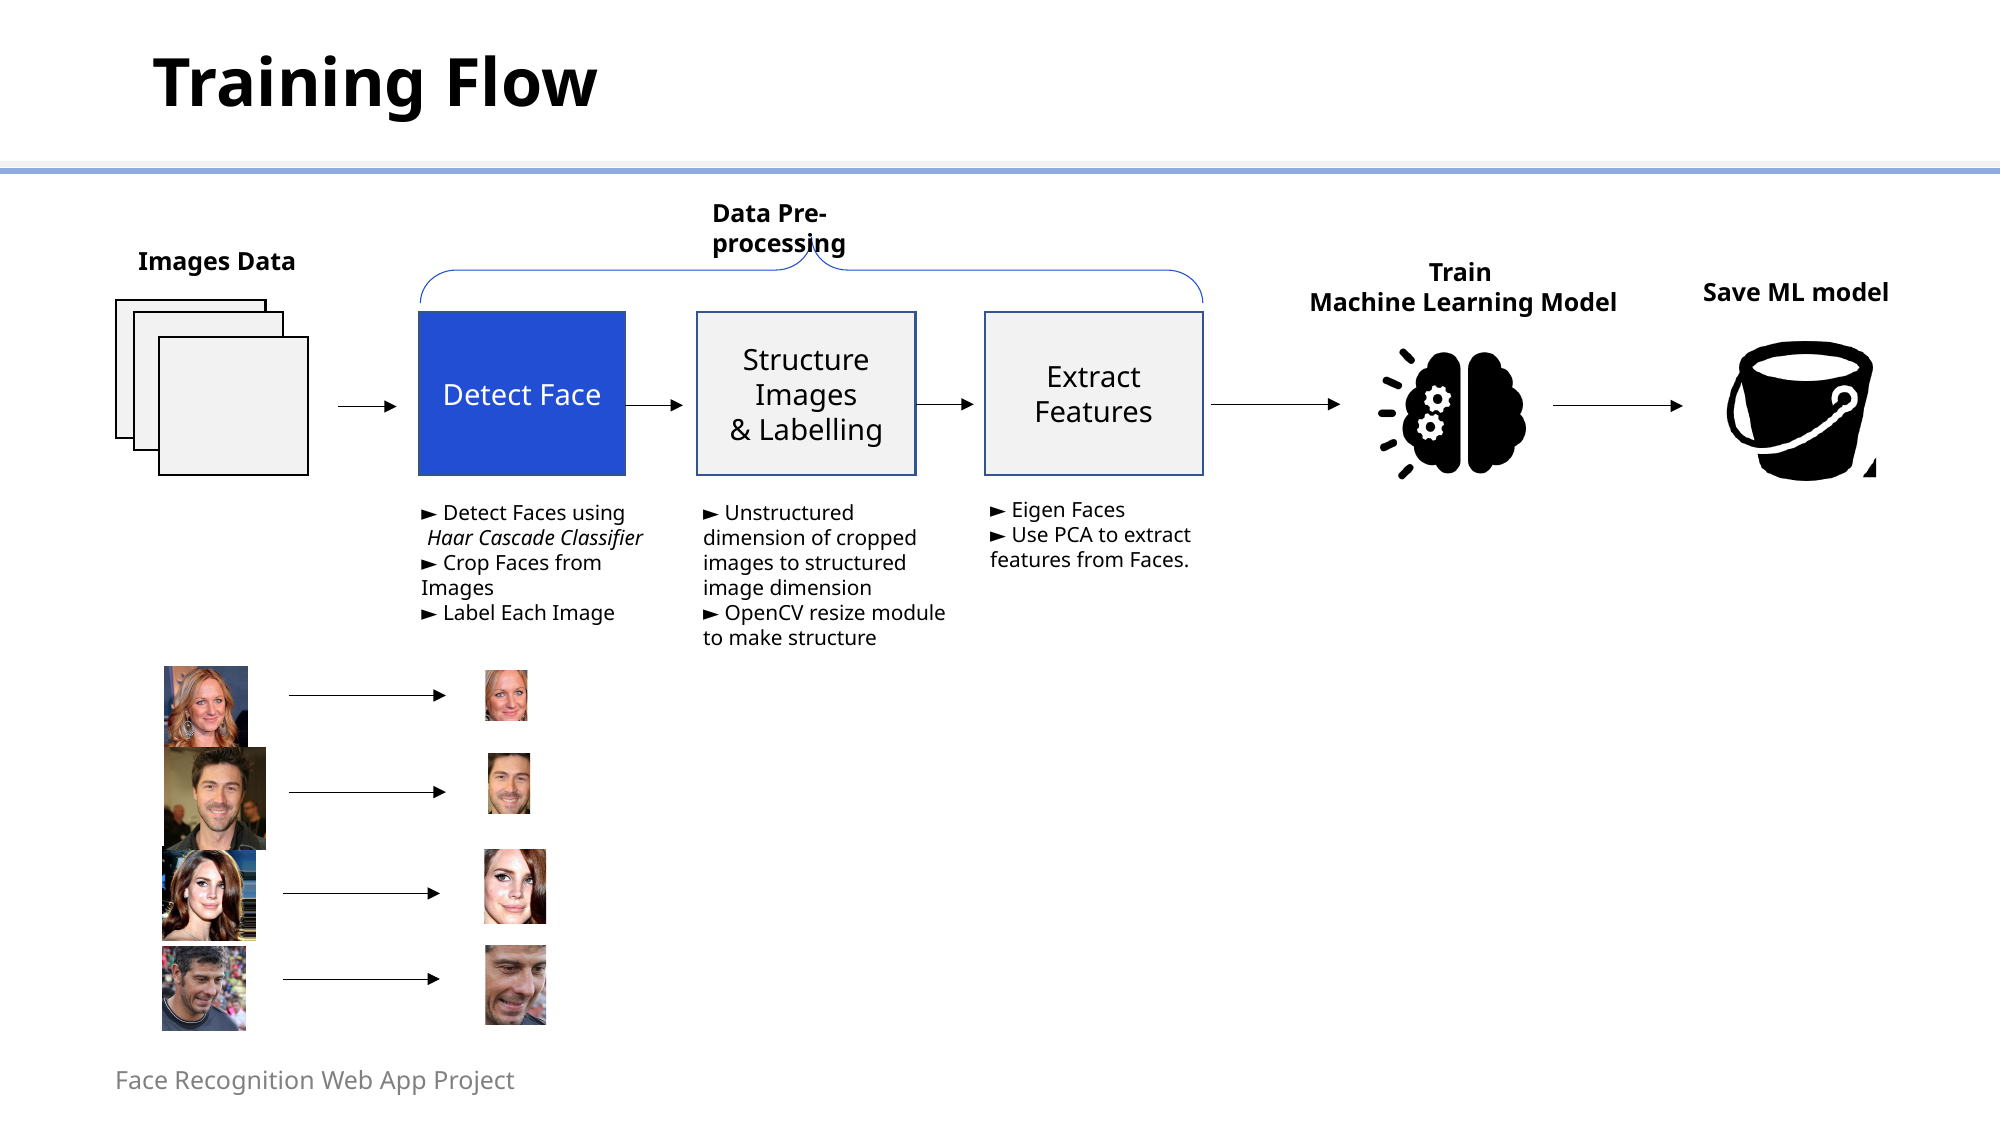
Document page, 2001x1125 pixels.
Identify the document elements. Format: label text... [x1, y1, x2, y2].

text_box Images Data [123, 238, 314, 284]
text_box ► Detect Faces using Haar Cascade Classifier ► Crop Faces from Images ► Label Each Image [406, 492, 684, 632]
text_box Save ML model [1623, 268, 1970, 314]
text_box Train Machine Learning Model [1291, 248, 1637, 324]
text_box ► Eigen Faces ► Use PCA to extract features from Faces. [975, 488, 1252, 579]
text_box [283, 670, 547, 1025]
picture [162, 666, 266, 941]
picture [162, 946, 246, 1031]
title Training Flow [137, 15, 1863, 155]
text_box Data Pre-processing [697, 190, 957, 265]
picture [1374, 324, 1554, 504]
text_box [116, 299, 309, 476]
text_box ► Unstructured dimension of cropped images to structured image dimension ► OpenCV resize module to make structure [688, 492, 965, 657]
text_box Detect Face [418, 311, 626, 476]
text_box Extract Features [984, 311, 1204, 476]
picture [1718, 330, 1877, 494]
text_box Structure Images & Labelling [696, 311, 917, 476]
text_box [419, 265, 1204, 304]
